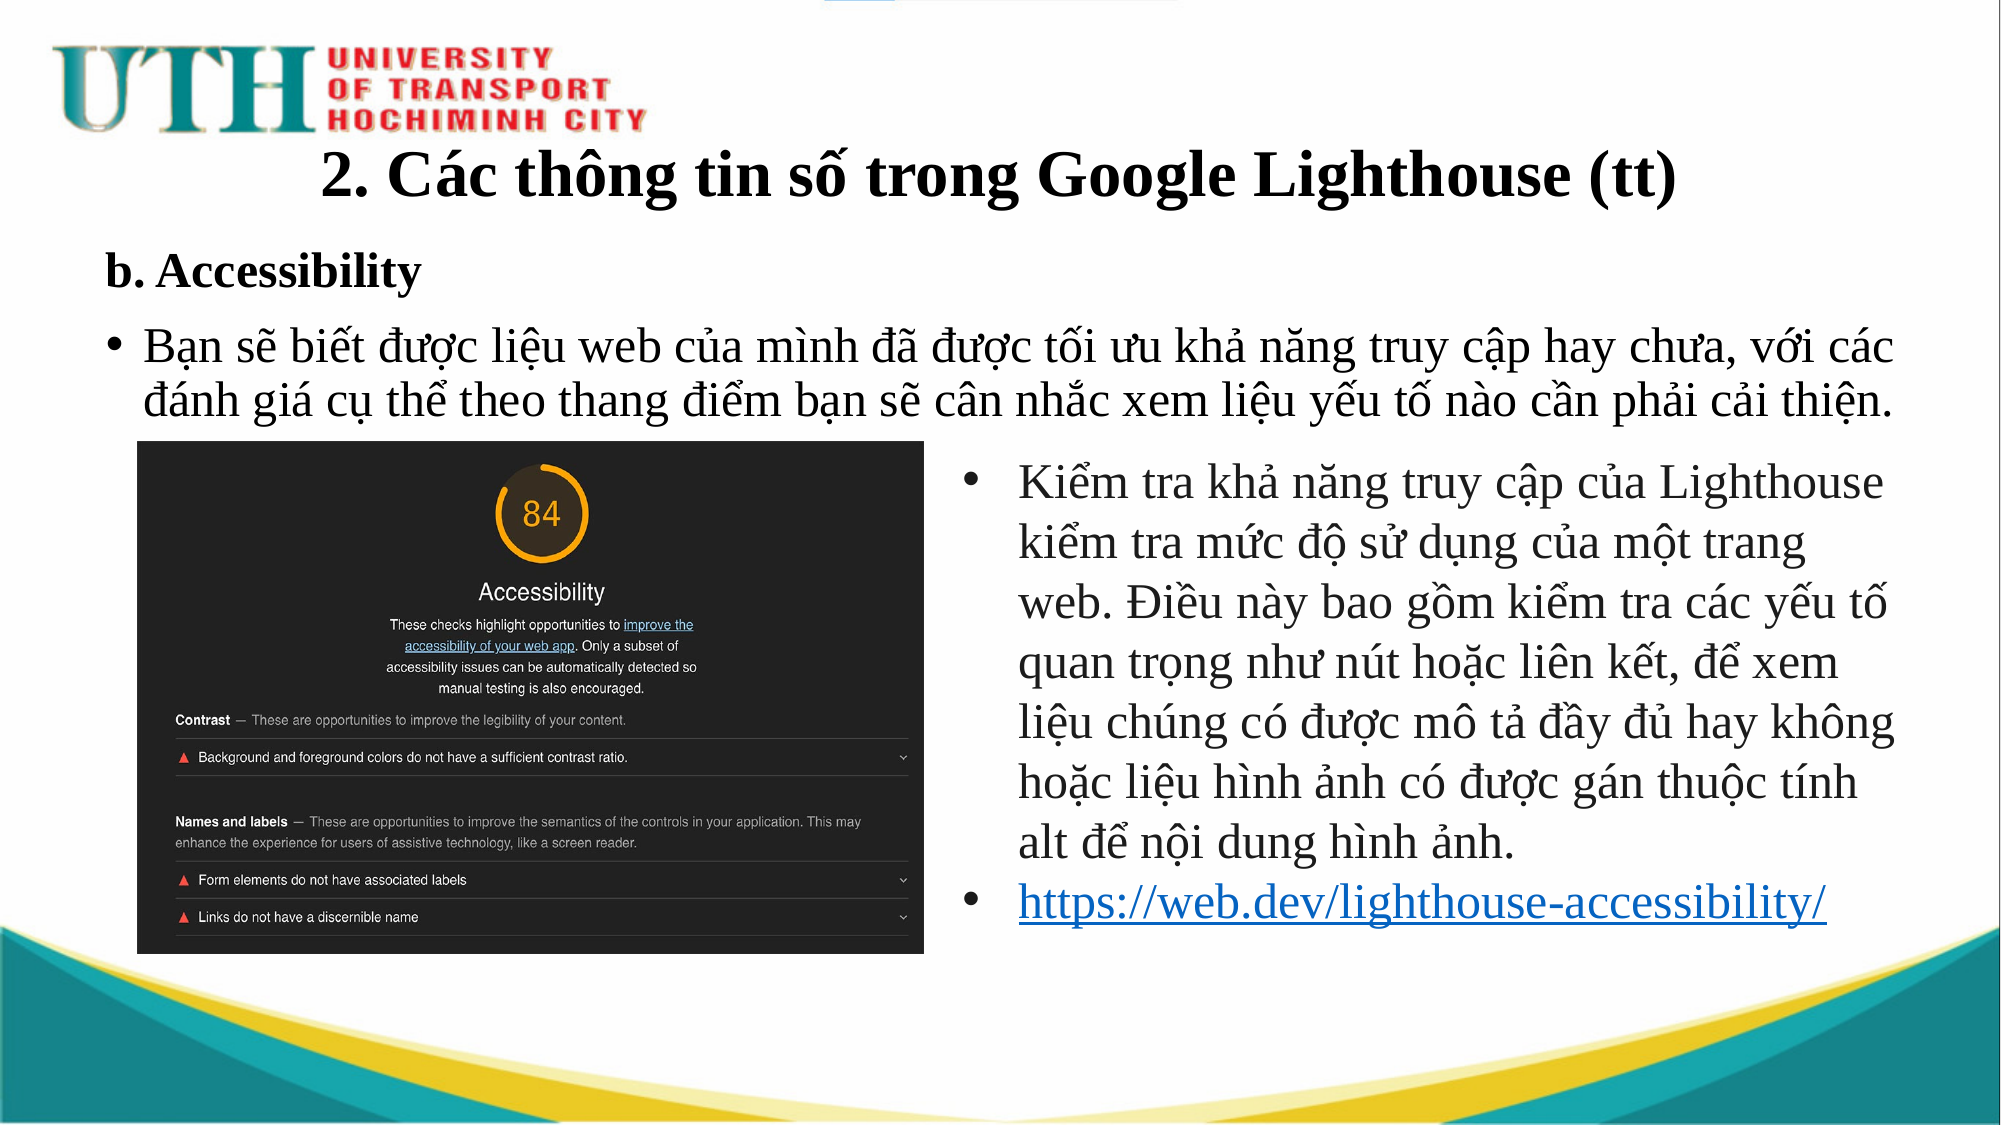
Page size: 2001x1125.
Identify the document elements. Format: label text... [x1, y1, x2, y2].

slide_number [1412, 1042, 1863, 1103]
picture [0, 0, 2001, 1125]
text_box Kiểm tra khả năng truy cập của Lighthouse kiểm tra mức độ sử dụng của một trang web. Điều này bao gồm kiểm tra các yếu tố quan trọng như nút hoặc liên kết, để xem liệu chúng có được mô tả đầy đủ hay không hoặc liệu hình ảnh có được gán thuộc tính alt để nội dung hình ảnh. https://web.dev/lighthouse-accessibility/ [947, 441, 1922, 953]
list b. Accessibility Bạn sẽ biết được liệu web của mình đã được tối ưu khả năng truy cập hay chưa, với các đánh giá cụ thể theo thang điểm bạn sẽ cân nhắc xem liệu yếu tố nào cần phải cải thiện. [90, 237, 1922, 442]
title 2. Các thông tin số trong Google Lighthouse (tt) [137, 111, 1863, 237]
